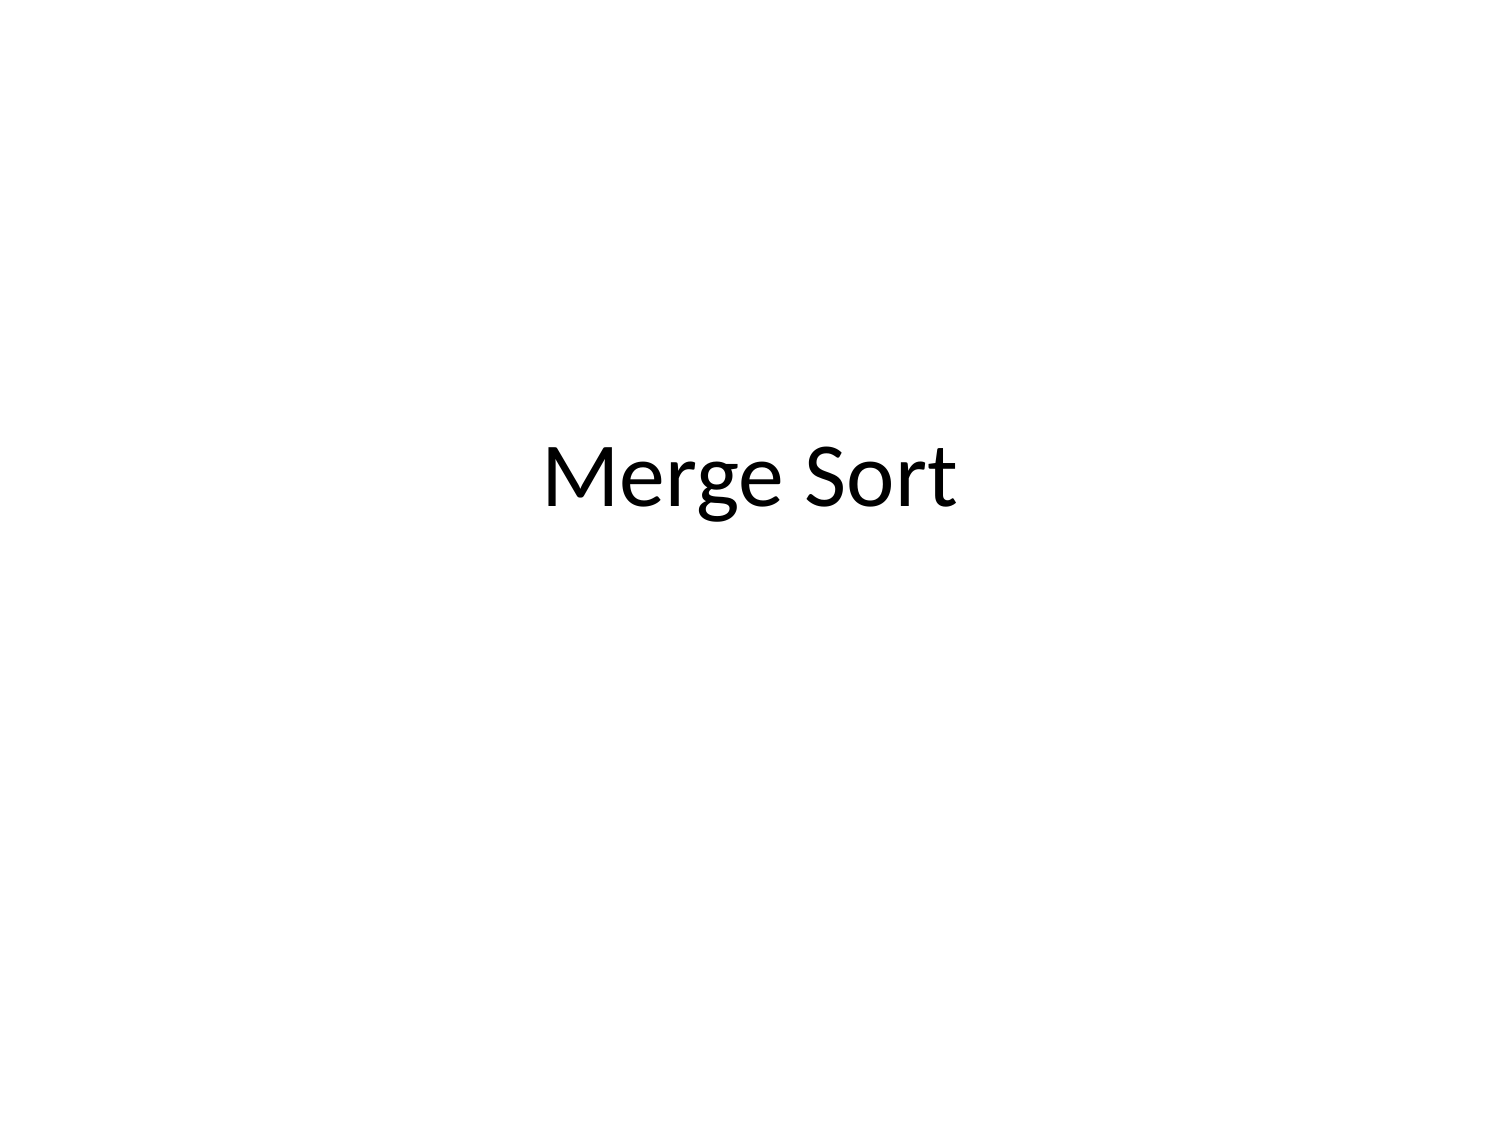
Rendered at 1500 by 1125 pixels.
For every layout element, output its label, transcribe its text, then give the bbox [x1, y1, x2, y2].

title Merge Sort [112, 349, 1388, 591]
